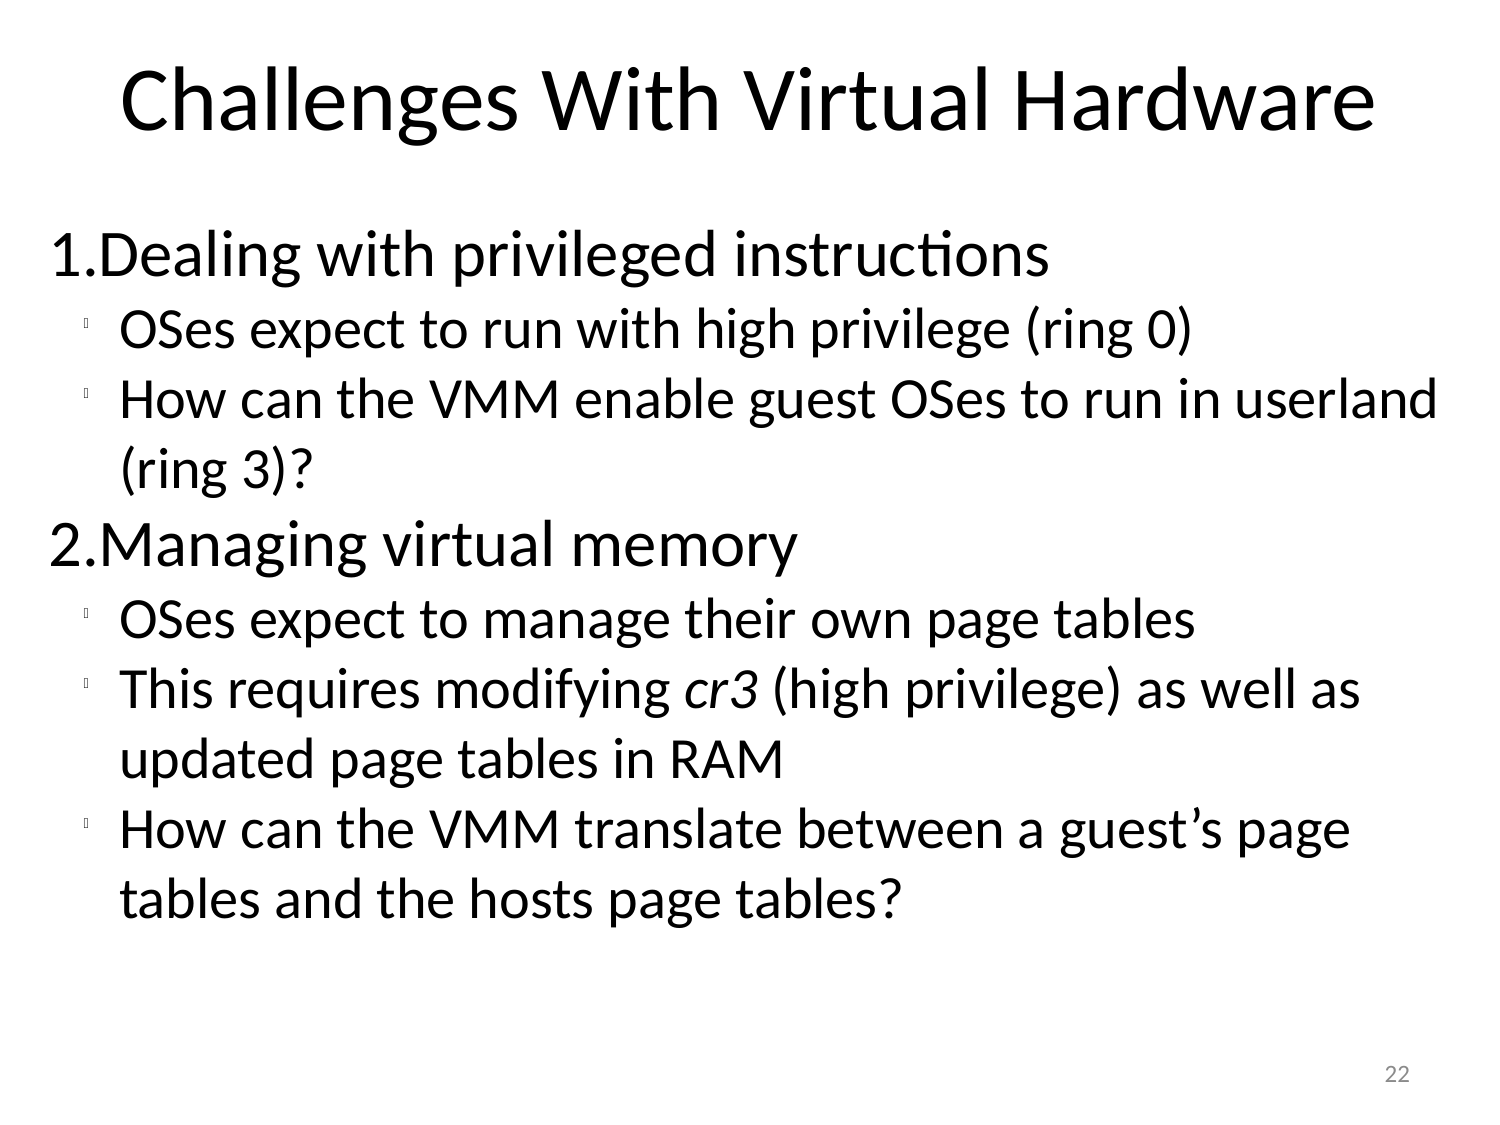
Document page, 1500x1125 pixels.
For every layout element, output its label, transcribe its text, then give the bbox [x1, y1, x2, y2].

text_box Dealing with privileged instructions OSes expect to run with high privilege (ring 0) How can the VMM enable guest OSes to run in userland (ring 3)? Managing virtual memory OSes expect to manage their own page tables This requires modifying cr3 (high privilege) as well as updated page tables in RAM How can the VMM translate between a guest’s page tables and the hosts page tables? [33, 202, 1467, 1041]
text_box <number> [1074, 1042, 1425, 1103]
text_box Challenges With Virtual Hardware [75, 0, 1425, 188]
